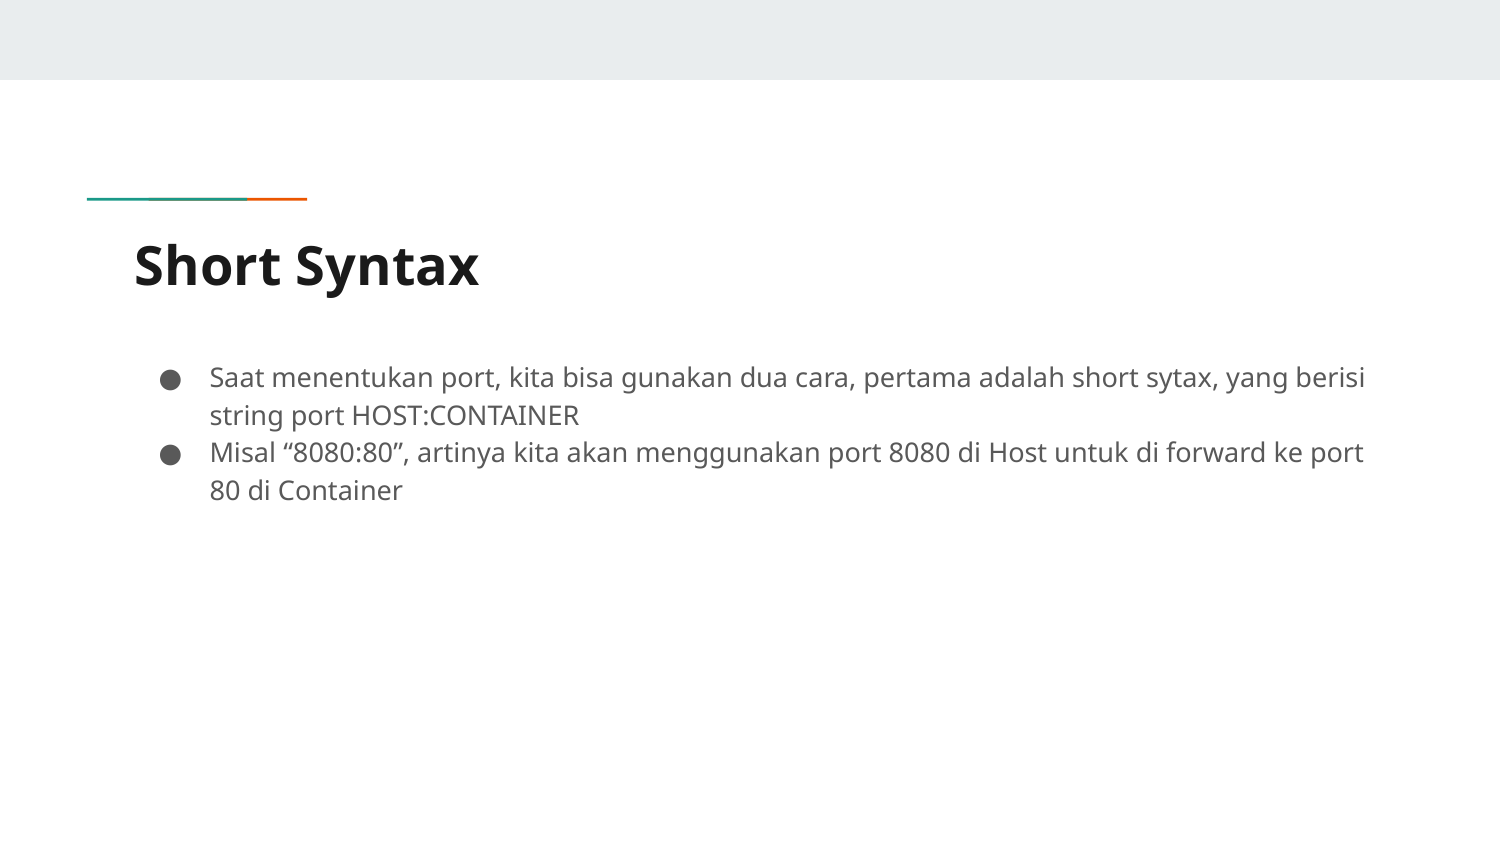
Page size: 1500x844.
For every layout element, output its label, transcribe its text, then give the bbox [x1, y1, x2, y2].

list Saat menentukan port, kita bisa gunakan dua cara, pertama adalah short sytax, yang berisi string port HOST:CONTAINER Misal “8080:80”, artinya kita akan menggunakan port 8080 di Host untuk di forward ke port 80 di Container [119, 341, 1381, 712]
title Short Syntax [119, 216, 1381, 305]
